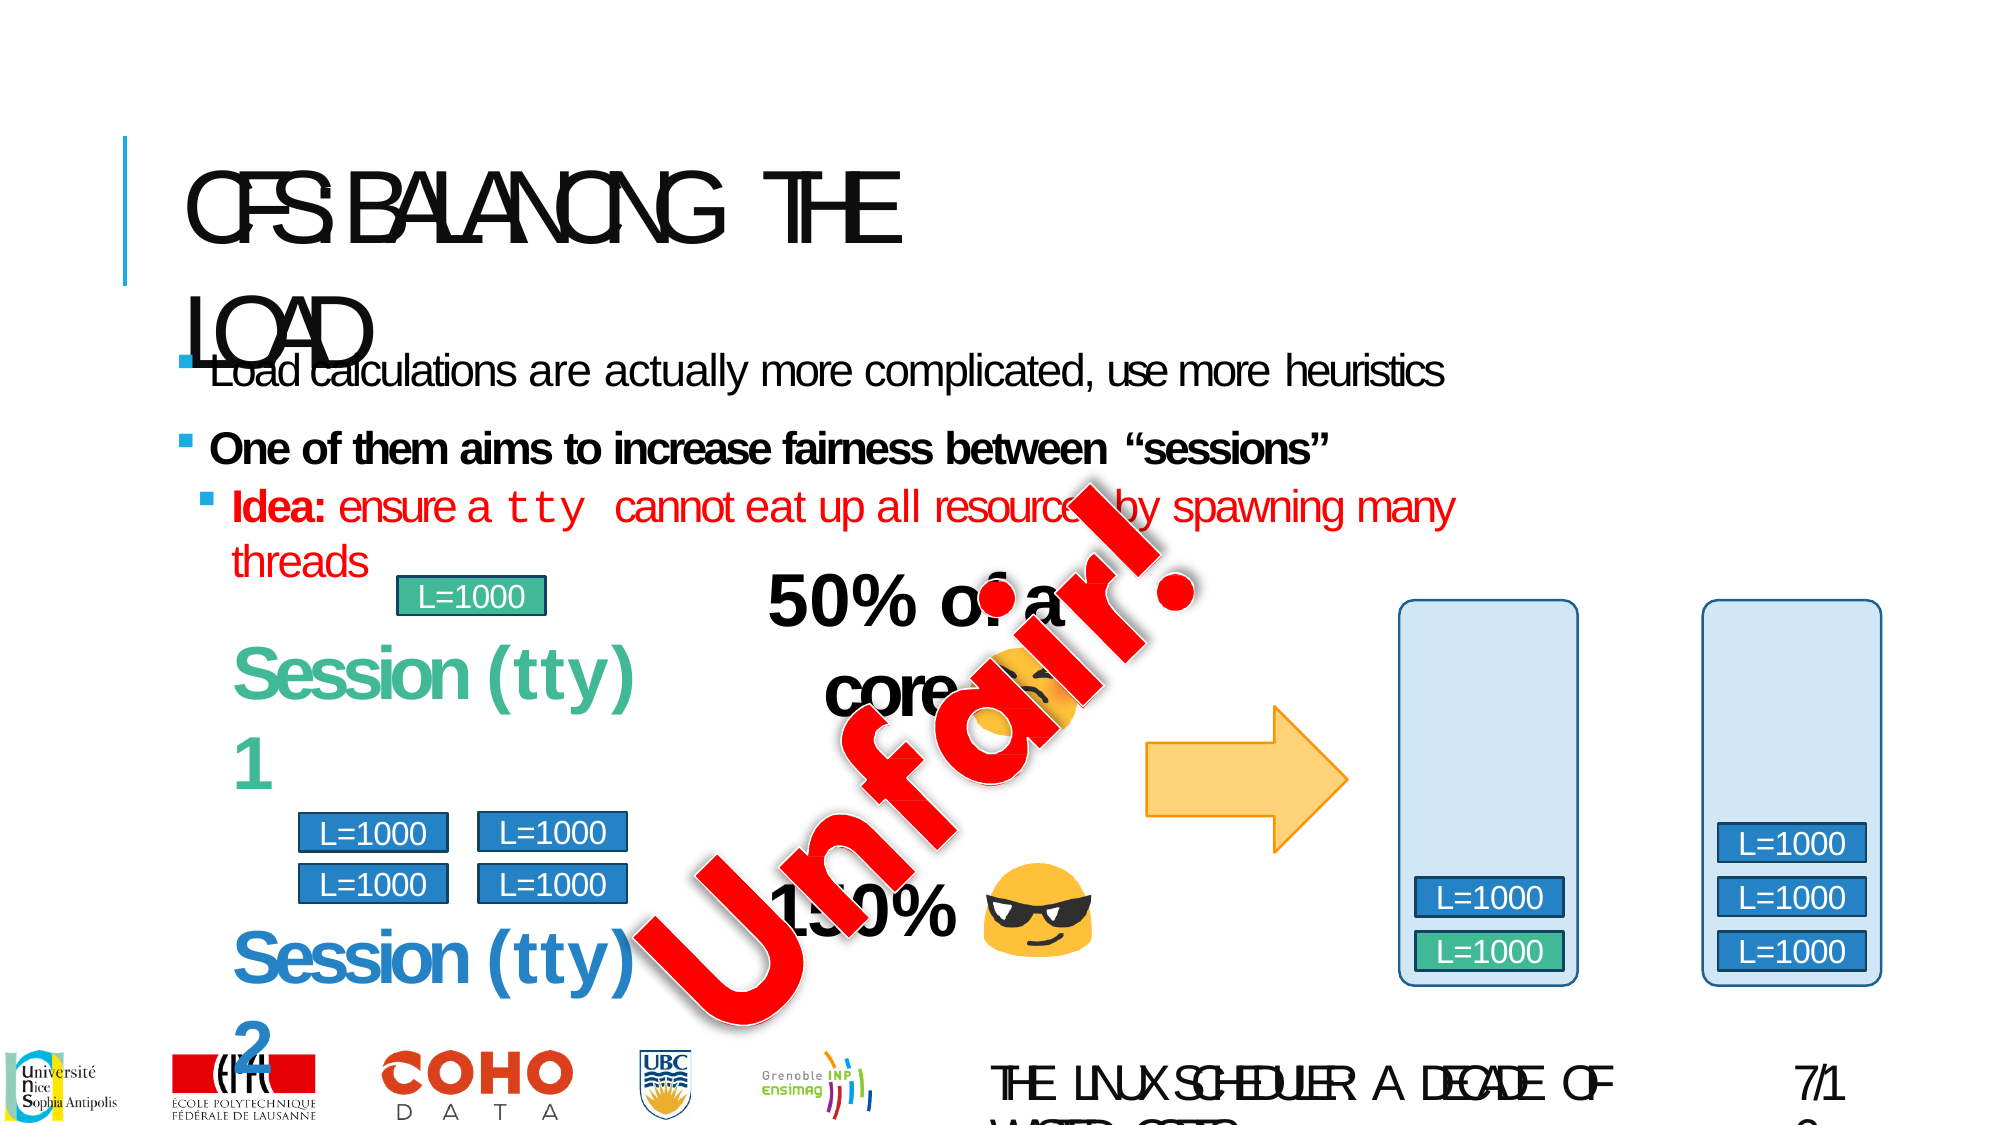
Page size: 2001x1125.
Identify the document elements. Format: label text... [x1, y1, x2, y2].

text_box [381, 1089, 573, 1120]
footer THE LINUX SCHEDULER: A DECADE OF WASTED CORES [1218, 1057, 1750, 1125]
text_box L=1000 [1717, 823, 1867, 863]
text_box L=1000 [299, 864, 448, 904]
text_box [1397, 598, 1580, 988]
text_box Session (tty) 2 [230, 906, 606, 1089]
text_box L=1000 [1717, 931, 1867, 971]
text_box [631, 481, 1195, 1027]
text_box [611, 462, 1215, 1121]
text_box 7/16 [1790, 1057, 1864, 1125]
text_box [1702, 600, 1882, 986]
text_box Session (tty) 1 [230, 622, 606, 805]
text_box L=1000 [478, 812, 606, 851]
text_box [1219, 704, 1350, 855]
text_box L=1000 [1717, 877, 1867, 917]
text_box Load calculations are actually more complicated, use more heuristics One of them aims to increase fairness between “sessions” Idea: ensure a tty cannot eat up all resources by spawning many threads [173, 314, 1595, 588]
text_box [4, 1050, 117, 1123]
title CFS: BALANCING THE LOAD [180, 137, 1032, 314]
text_box [171, 1054, 316, 1120]
text_box L=1000 [299, 813, 448, 852]
text_box L=1000 [397, 576, 546, 615]
text_box L=1000 [478, 864, 606, 903]
